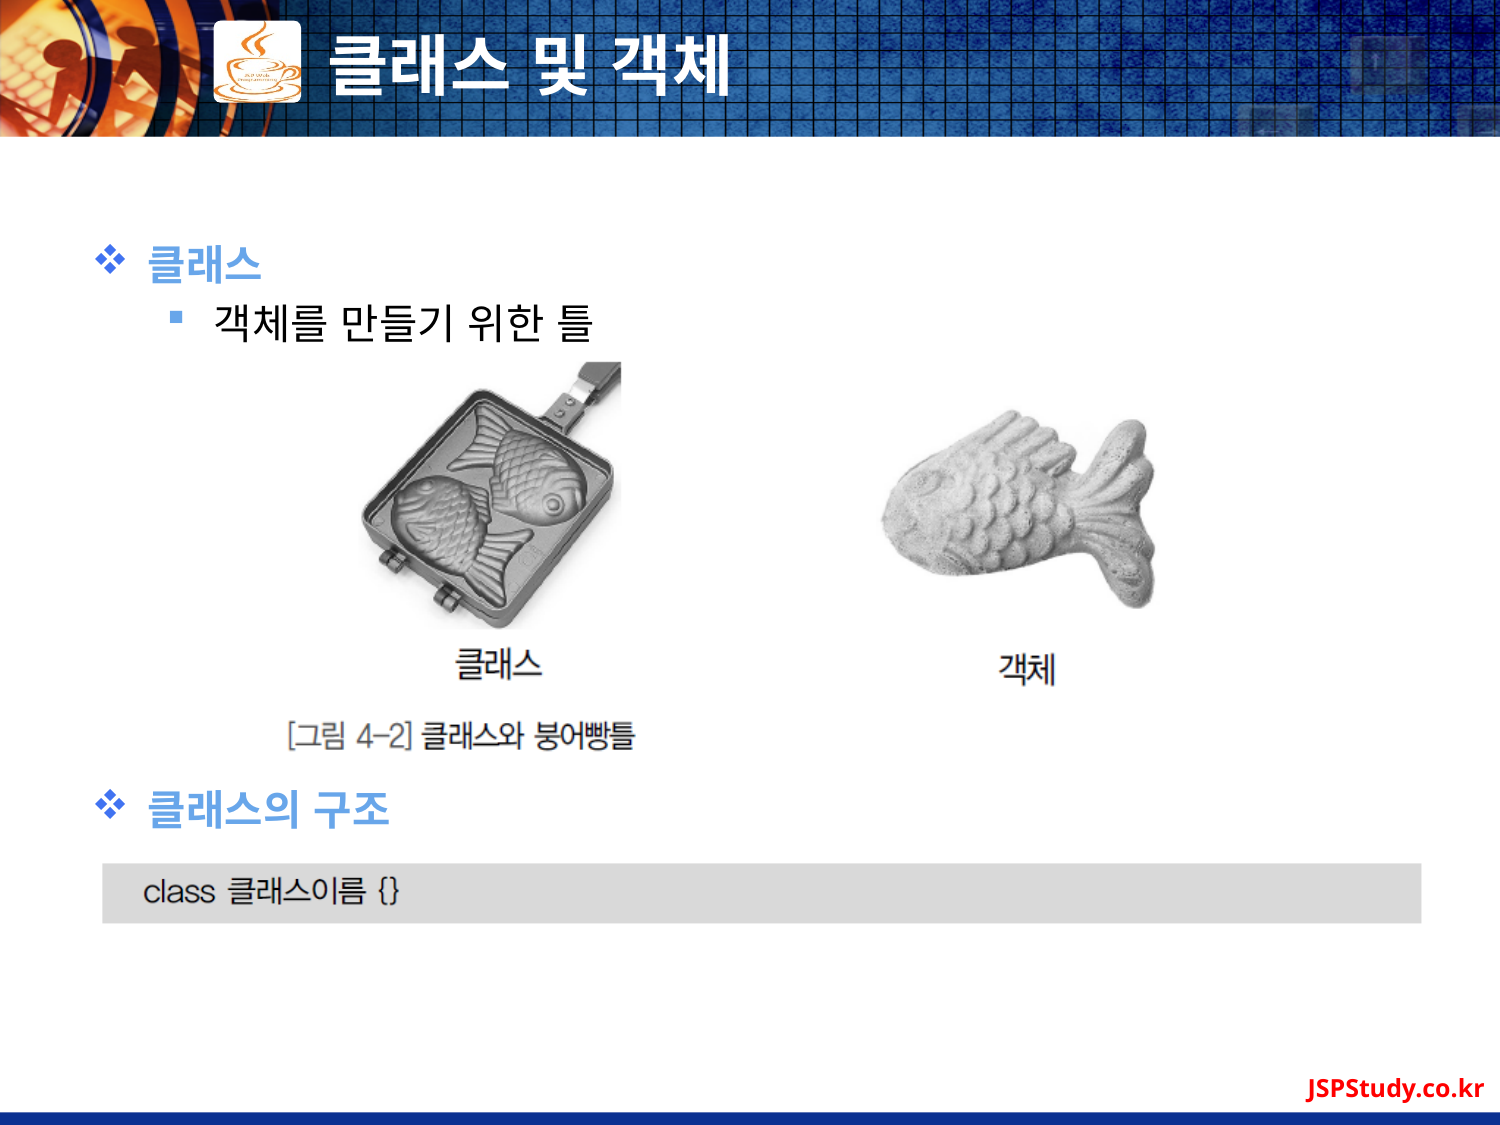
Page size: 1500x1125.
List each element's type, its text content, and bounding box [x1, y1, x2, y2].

picture [256, 349, 1164, 769]
text_box 클래스의 구조 [76, 776, 1223, 858]
picture [97, 858, 1428, 929]
footer JSPStudy.co.kr [1024, 1064, 1500, 1118]
title 클래스 및 객체 [312, 17, 1388, 111]
text_box 클래스 객체를 만들기 위한 틀 [76, 231, 1223, 313]
picture [0, 0, 1500, 138]
